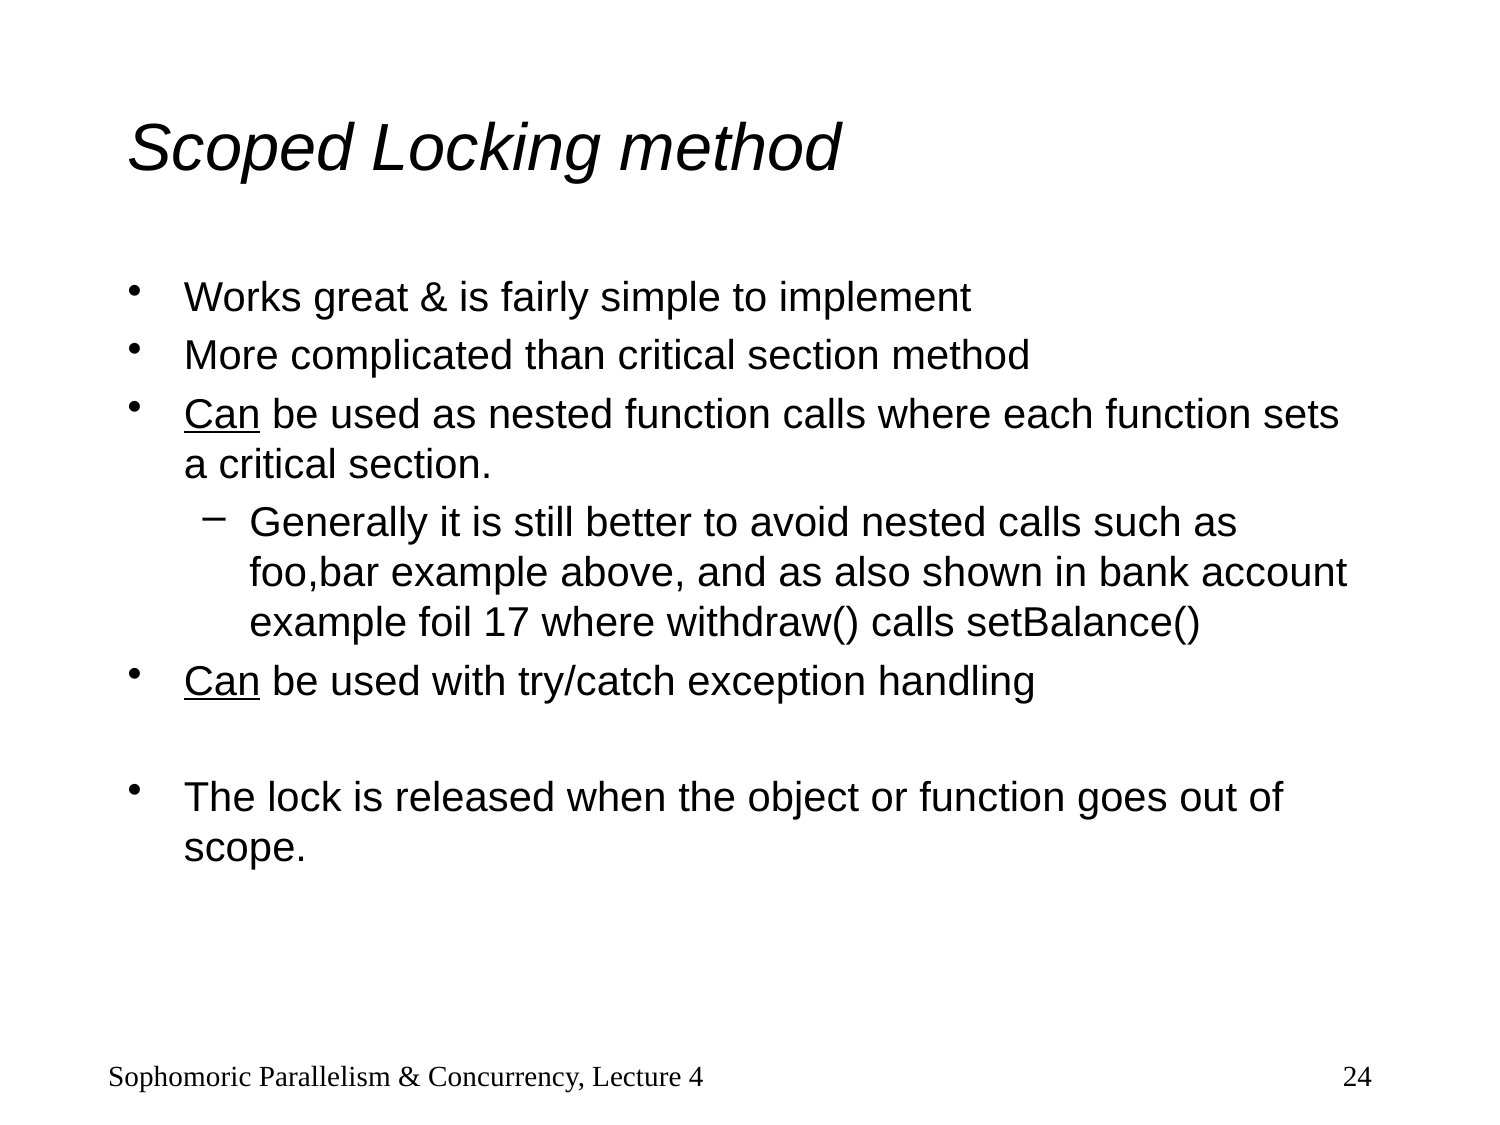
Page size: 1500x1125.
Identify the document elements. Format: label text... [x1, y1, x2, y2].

list Works great & is fairly simple to implement More complicated than critical section method Can be used as nested function calls where each function sets a critical section. Generally it is still better to avoid nested calls such as foo,bar example above, and as also shown in bank account example foil 17 where withdraw() calls setBalance() Can be used with try/catch exception handling The lock is released when the object or function goes out of scope. [112, 262, 1388, 1001]
title Scoped Locking method [112, 49, 1388, 238]
slide_number 24 [1074, 1049, 1388, 1125]
footer Sophomoric Parallelism & Concurrency, Lecture 4 [87, 1049, 726, 1125]
